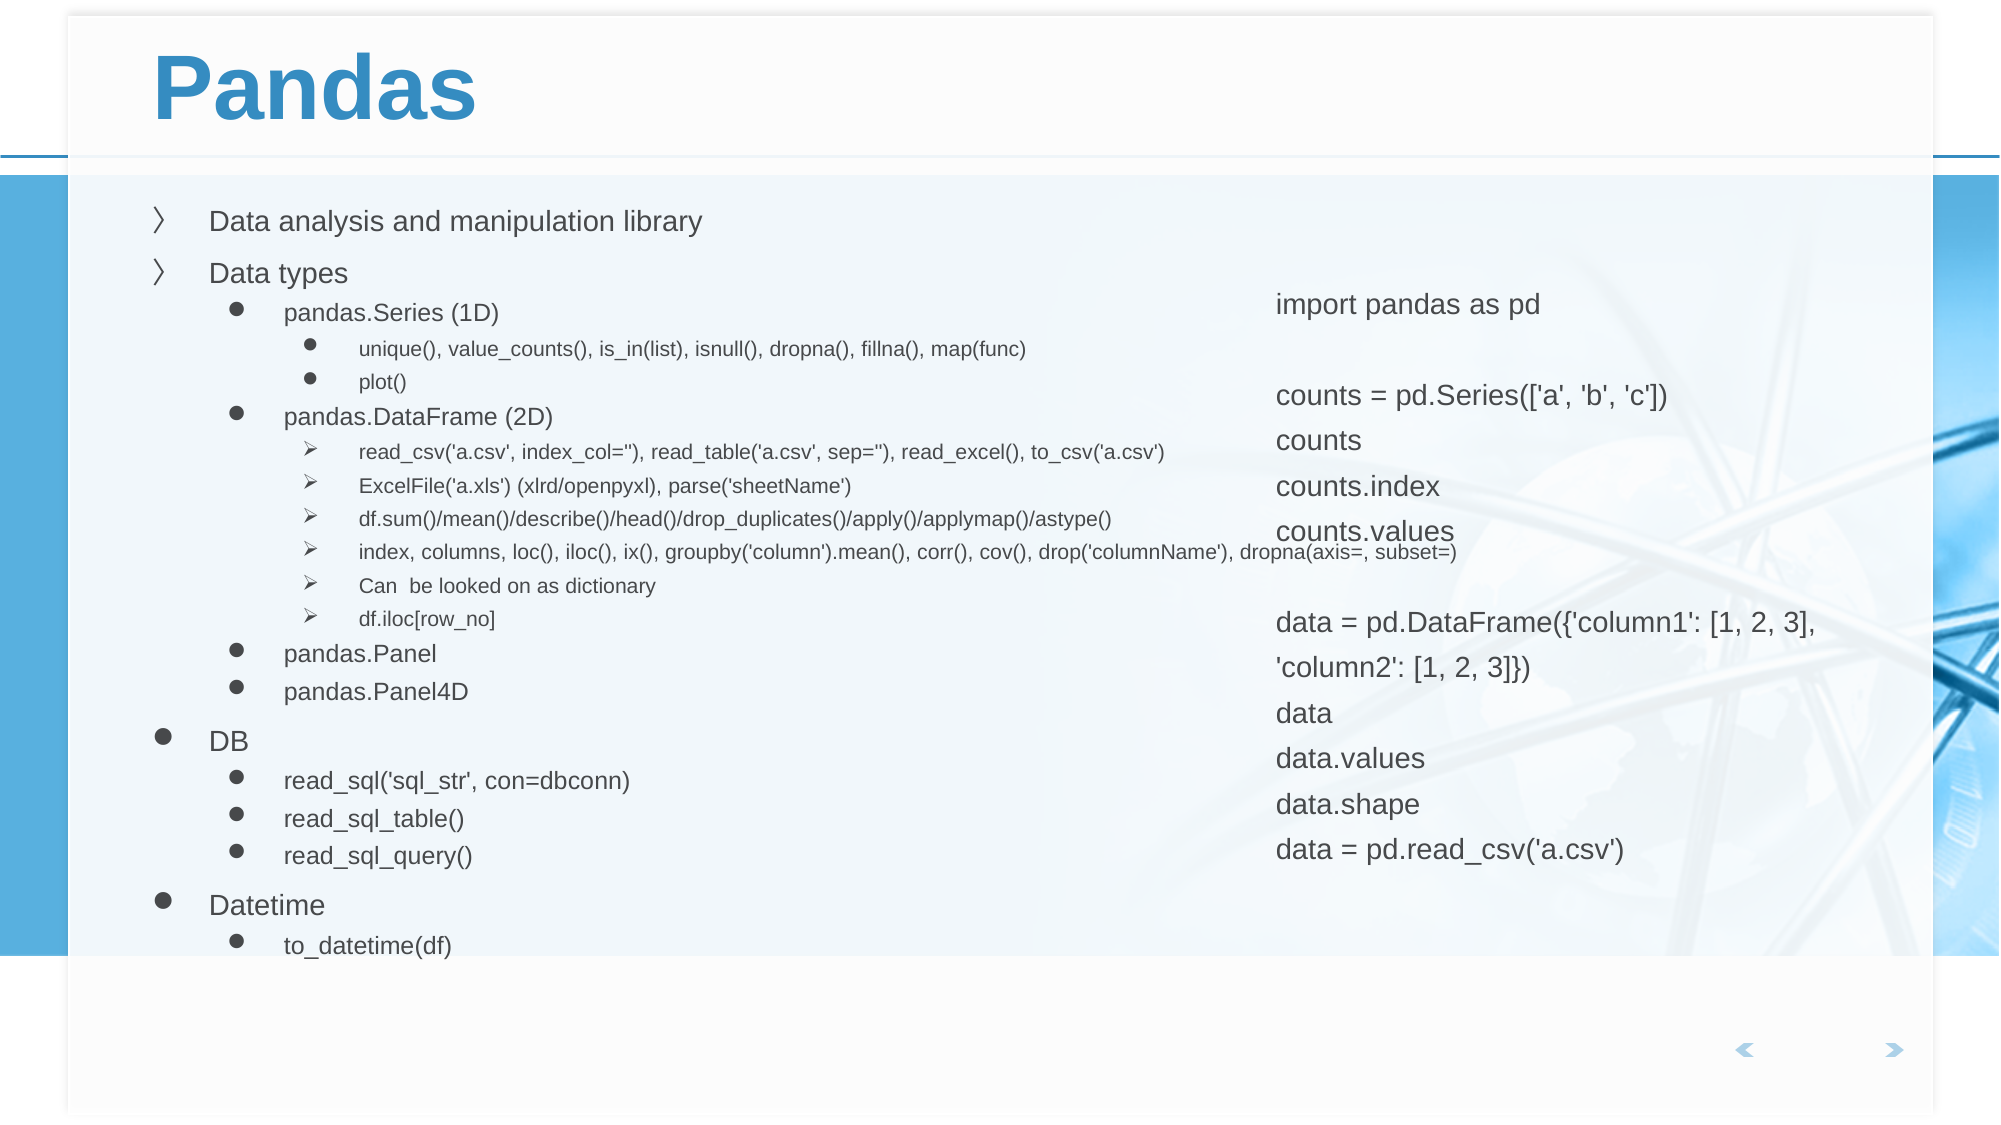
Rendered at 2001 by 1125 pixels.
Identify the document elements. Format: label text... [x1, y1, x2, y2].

list Data analysis and manipulation library Data types pandas.Series (1D) unique(), value_counts(), is_in(list), isnull(), dropna(), fillna(), map(func) plot() pandas.DataFrame (2D) read_csv('a.csv', index_col=''), read_table('a.csv', sep=''), read_excel(), to_csv('a.csv') ExcelFile('a.xls') (xlrd/openpyxl), parse('sheetName') df.sum()/mean()/describe()/head()/drop_duplicates()/apply()/applymap()/astype() index, columns, loc(), iloc(), ix(), groupby('column').mean(), corr(), cov(), drop('columnName'), dropna(axis=, subset=) Can be looked on as dictionary df.iloc[row_no] pandas.Panel pandas.Panel4D DB read_sql('sql_str', con=dbconn) read_sql_table() read_sql_query() Datetime to_datetime(df) [137, 198, 1863, 946]
text_box import pandas as pd counts = pd.Series(['a', 'b', 'c']) counts counts.index counts.values data = pd.DataFrame({'column1': [1, 2, 3], 'column2': [1, 2, 3]}) data data.values data.shape data = pd.read_csv('a.csv') [1261, 267, 1891, 873]
picture [0, 0, 2001, 1125]
title Pandas [137, 29, 1863, 150]
